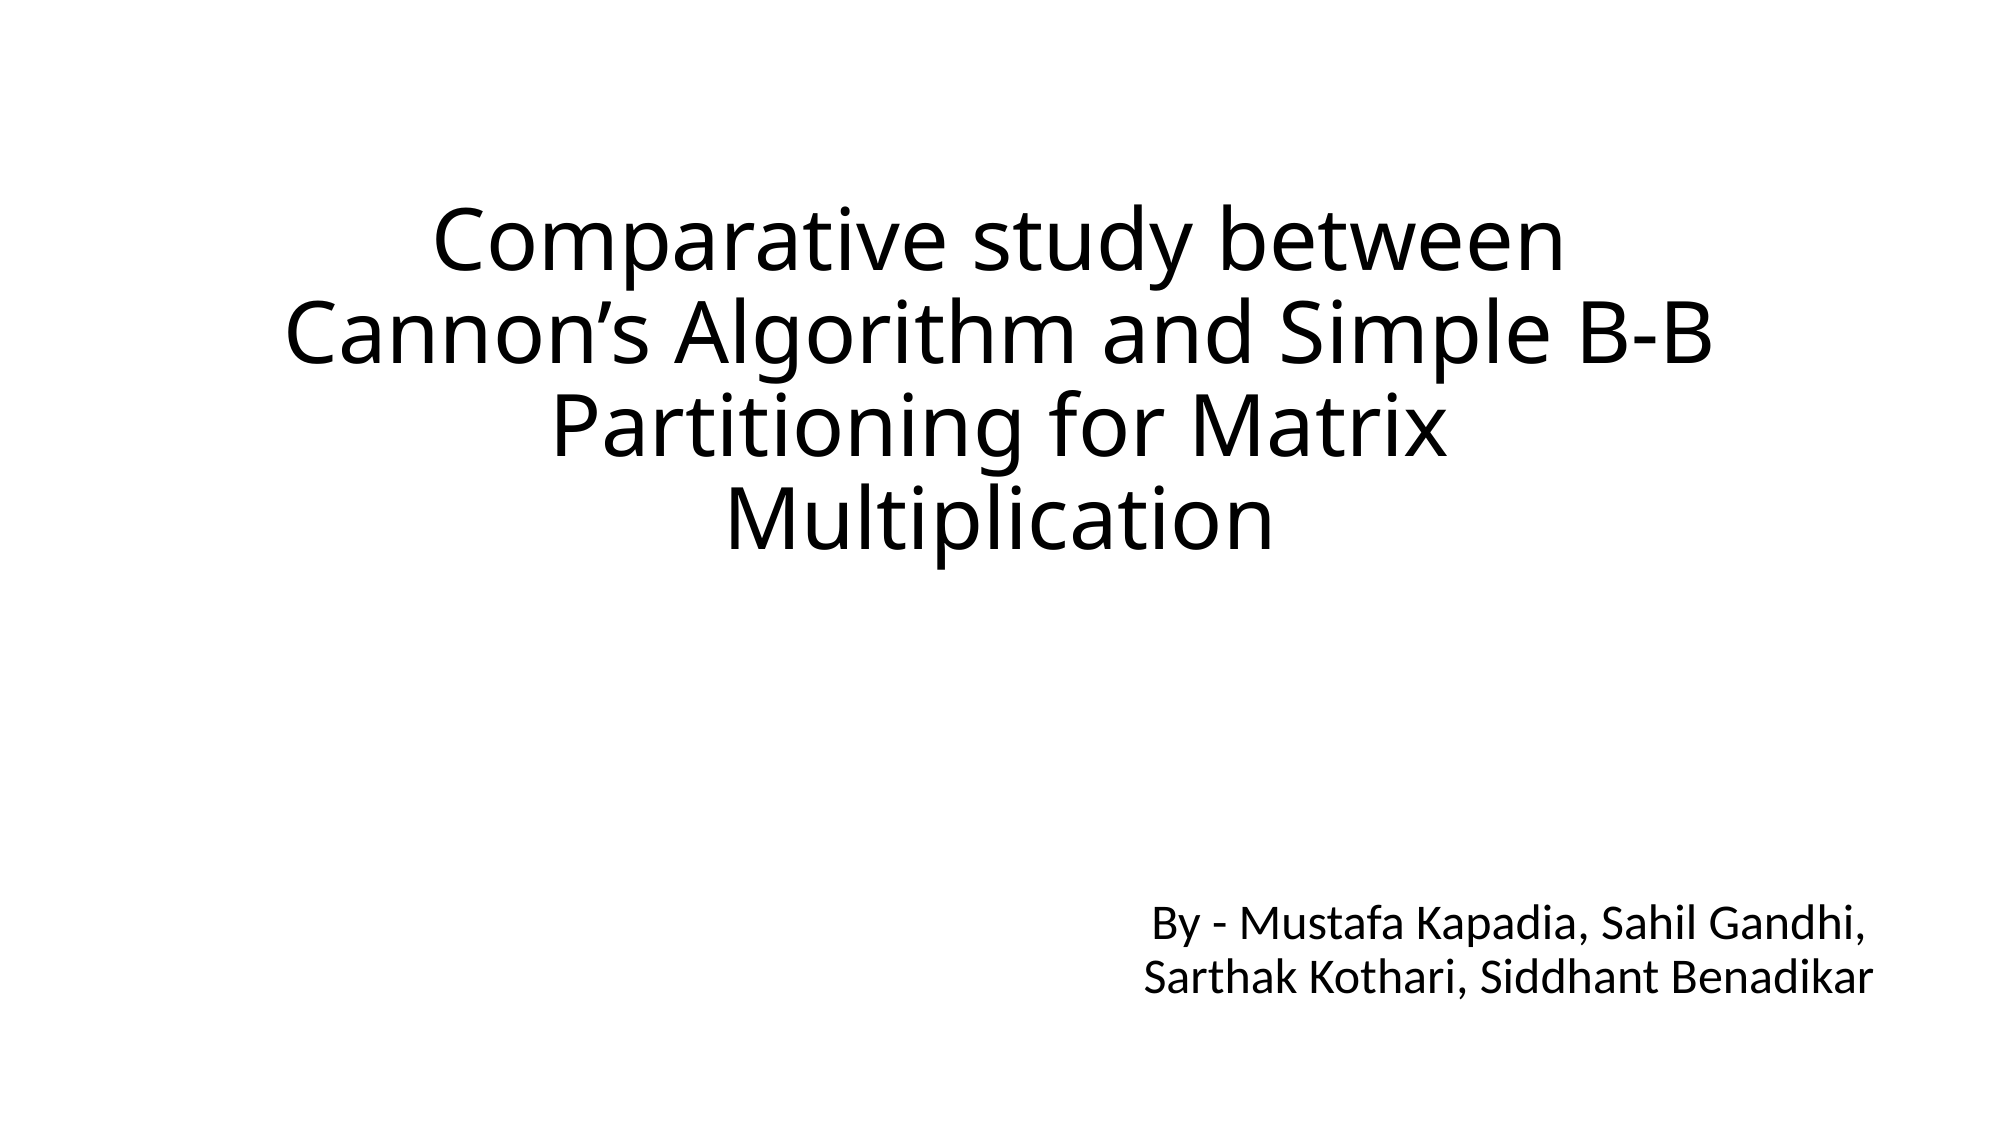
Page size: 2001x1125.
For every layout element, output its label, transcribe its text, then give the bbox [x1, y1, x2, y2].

subtitle By - Mustafa Kapadia, Sahil Gandhi, Sarthak Kothari, Siddhant Benadikar [1061, 888, 1957, 1057]
title Comparative study between Cannon’s Algorithm and Simple B-B Partitioning for Matrix Multiplication [249, 184, 1750, 576]
